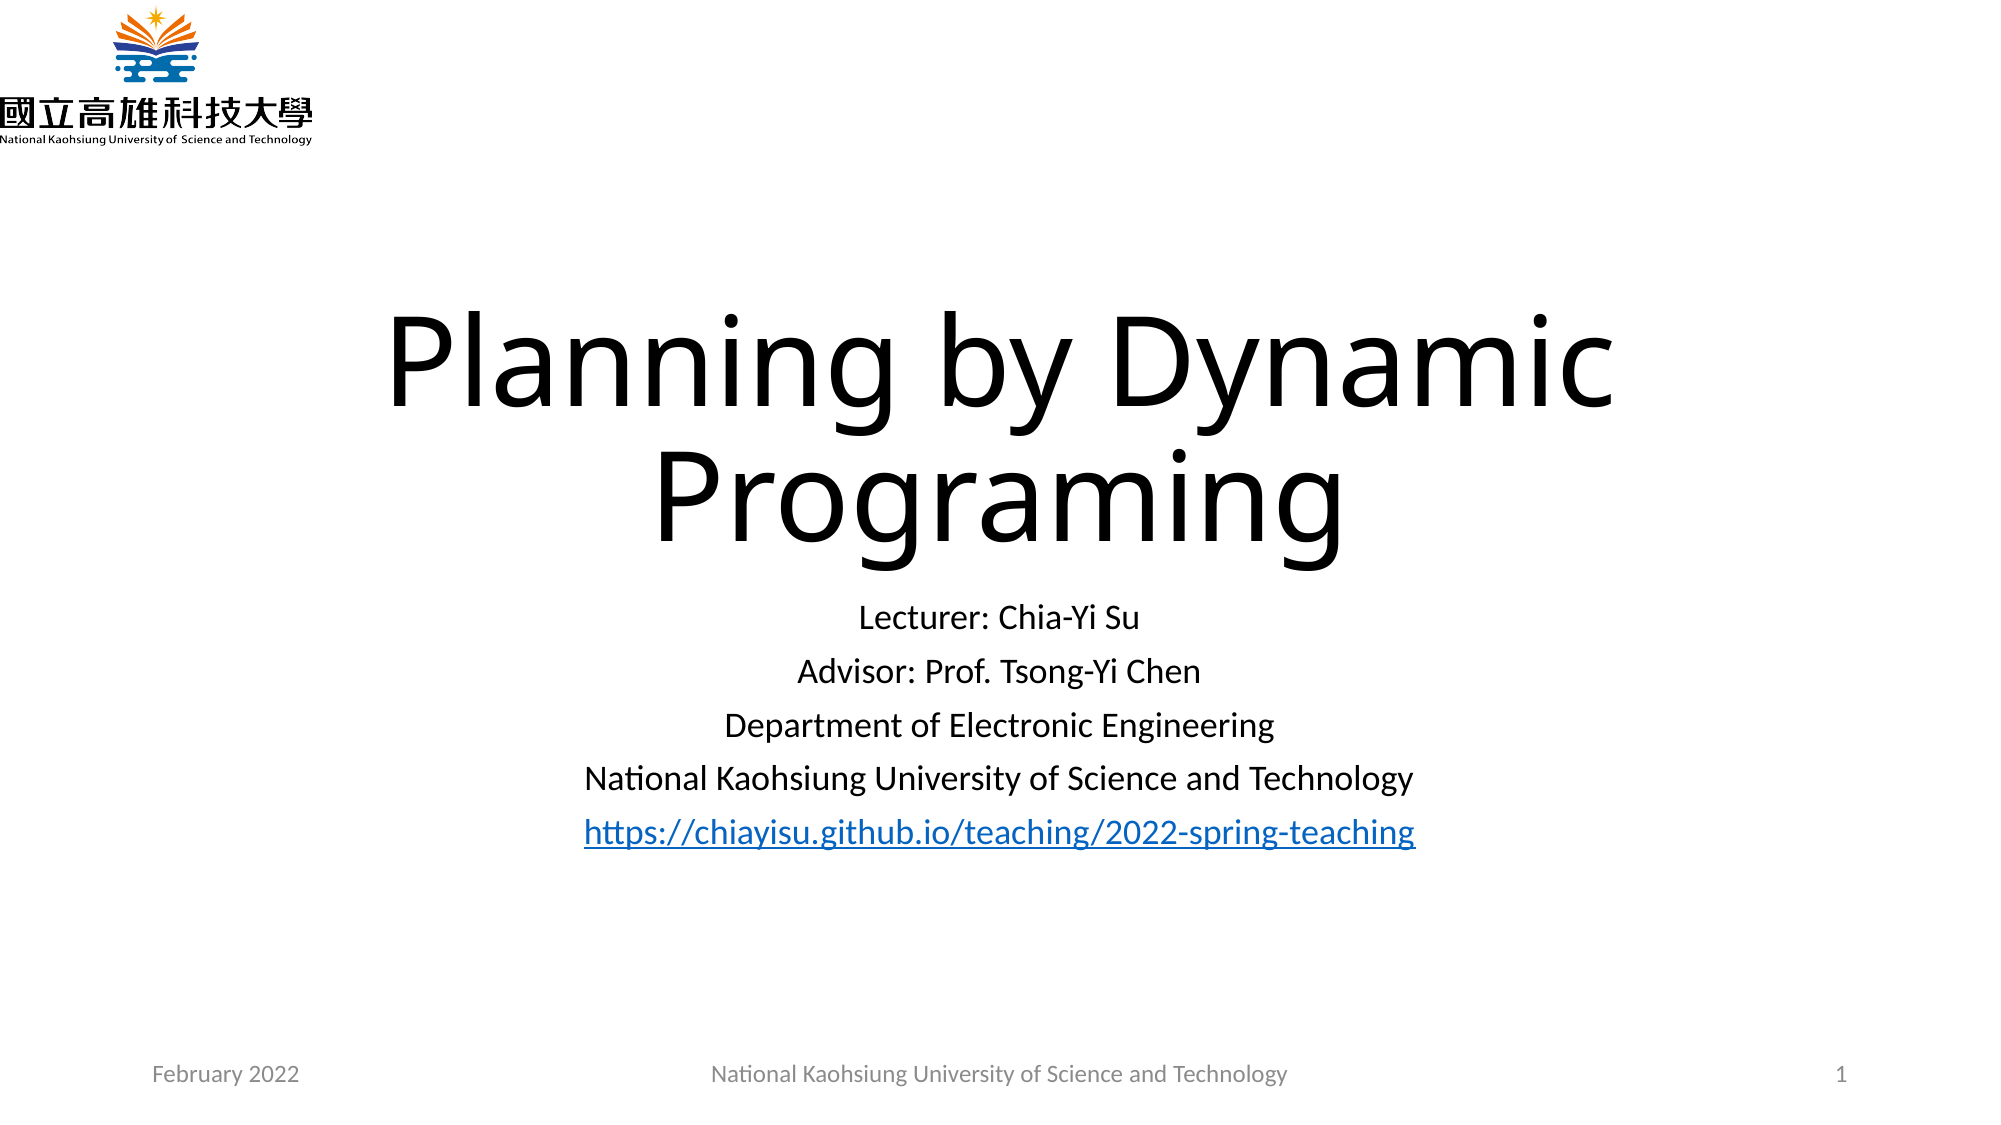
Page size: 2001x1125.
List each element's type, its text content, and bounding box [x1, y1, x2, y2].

footer National Kaohsiung University of Science and Technology [662, 1042, 1338, 1103]
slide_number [137, 1042, 588, 1103]
picture [0, 3, 312, 146]
slide_number 1 [1412, 1042, 1863, 1103]
title Planning by Dynamic Programing [249, 184, 1750, 576]
subtitle Lecturer: Chia-Yi Su Advisor: Prof. Tsong-Yi Chen Department of Electronic Engineering National Kaohsiung University of Science and Technology https://chiayisu.github.io/teaching/2022-spring-teaching [249, 590, 1750, 863]
